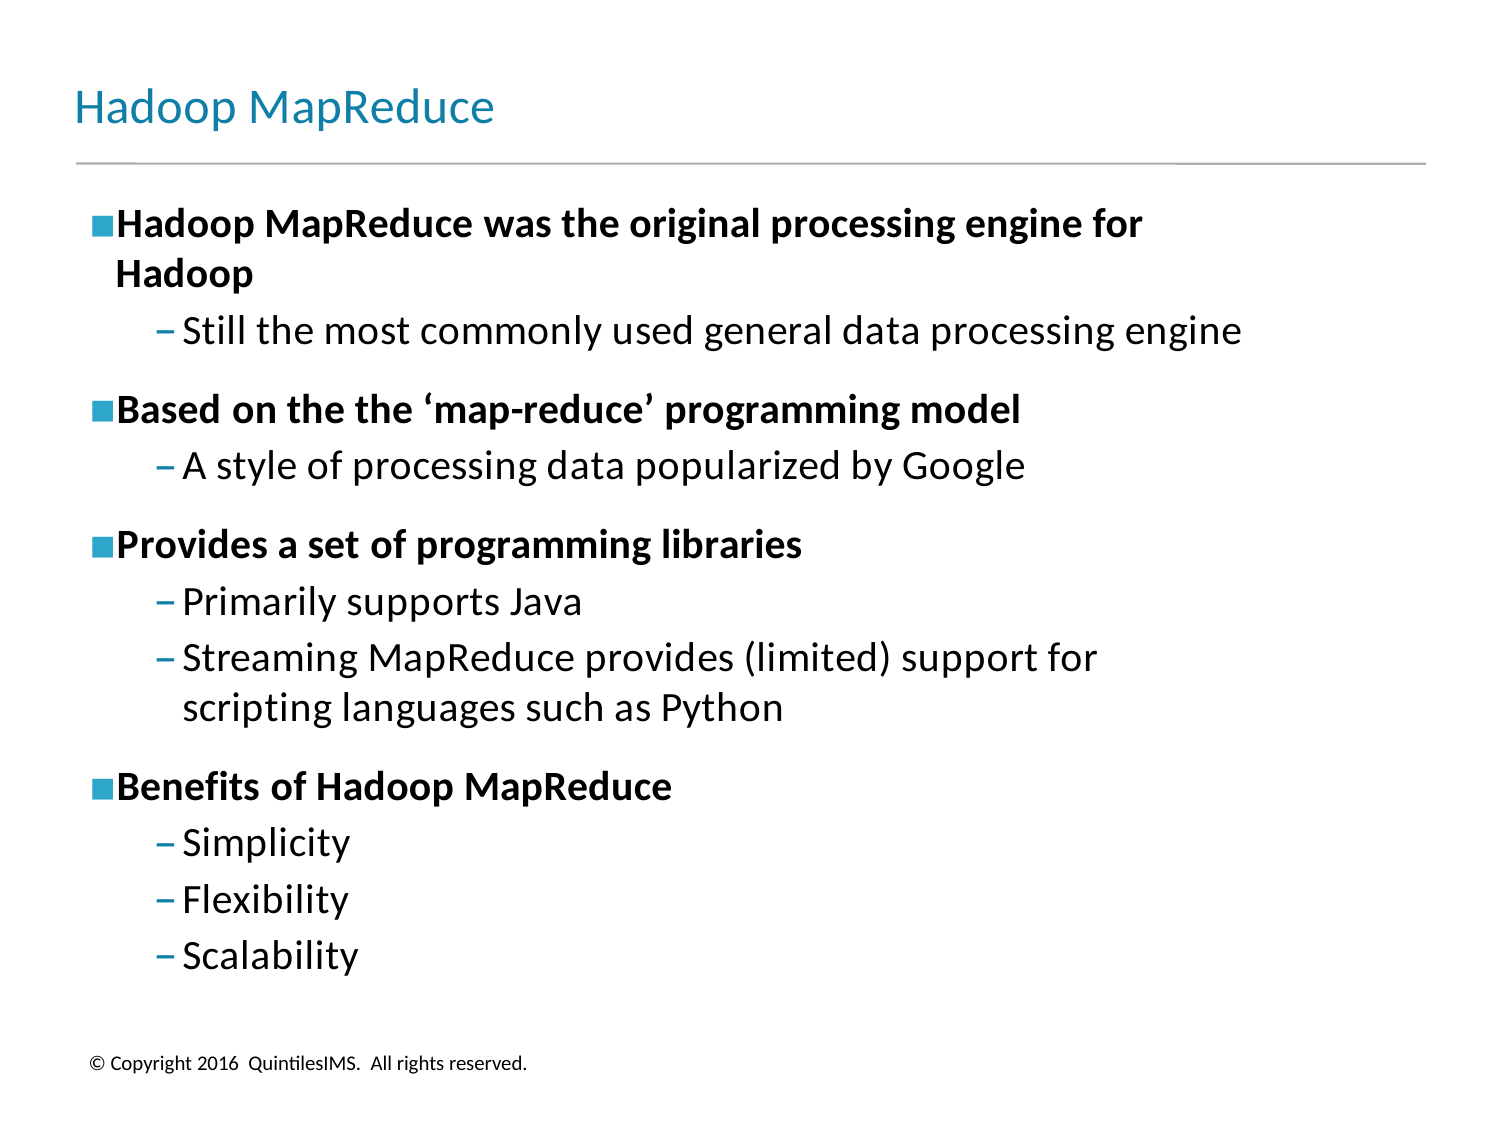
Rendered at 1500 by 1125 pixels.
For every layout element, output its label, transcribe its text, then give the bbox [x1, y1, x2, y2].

text_box Hadoop MapReduce was the original processing engine for Hadoop Still the most commonly used general data processing engine Based on the the ‘map-reduce’ programming model A style of processing data popularized by Google Provides a set of programming libraries Primarily supports Java Streaming MapReduce provides (limited) support for scripting languages such as Python Benefits of Hadoop MapReduce Simplicity Flexibility Scalability [86, 262, 1282, 978]
footer © Copyright 2016 QuintilesIMS. All rights reserved. [86, 1049, 1198, 1125]
title Hadoop MapReduce [72, 73, 1428, 262]
